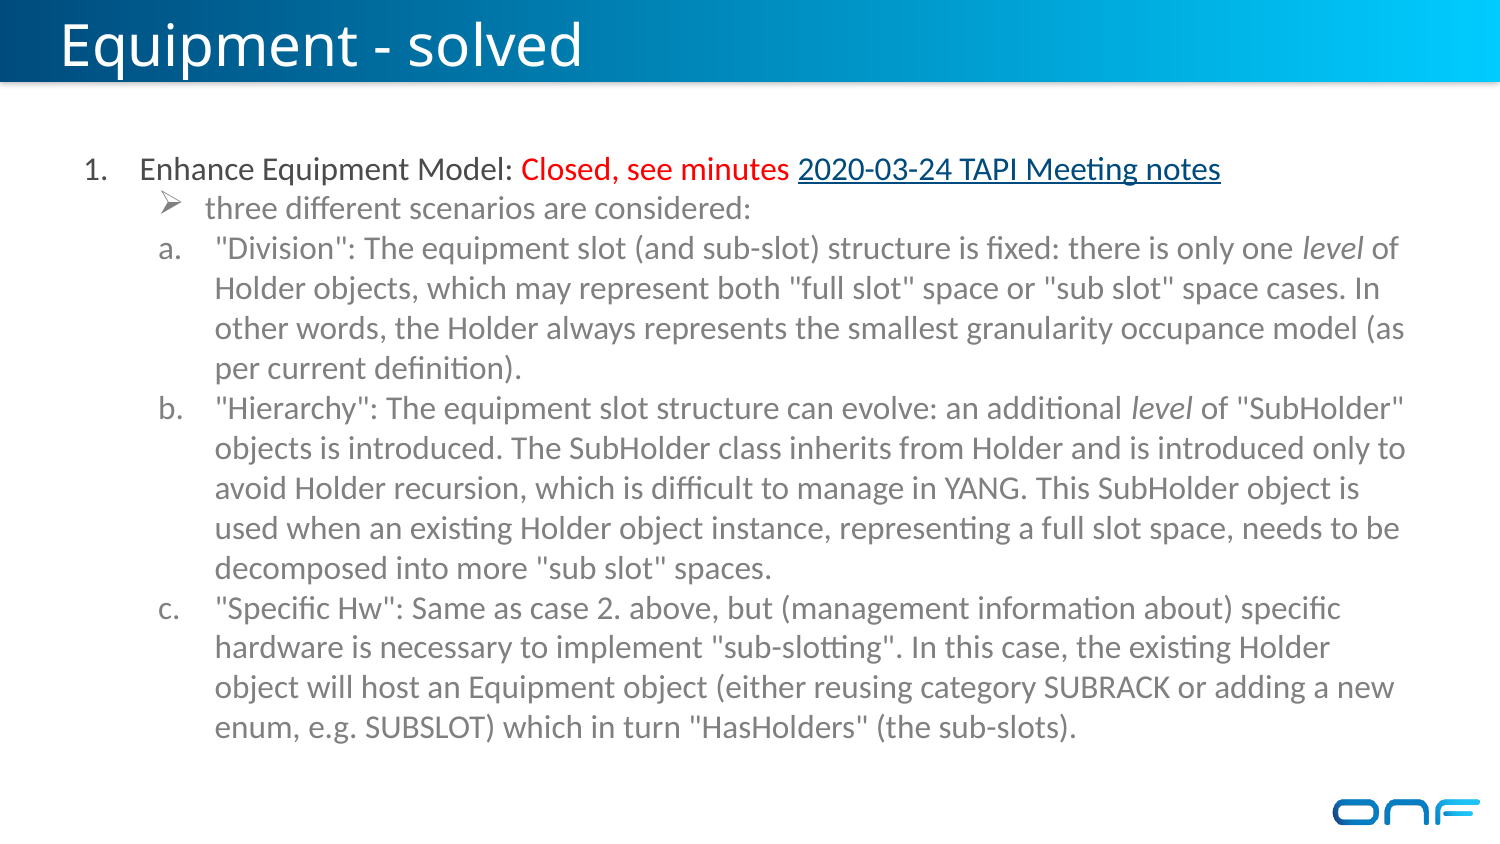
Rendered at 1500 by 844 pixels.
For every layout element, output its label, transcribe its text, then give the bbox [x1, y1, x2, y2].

picture [1330, 794, 1481, 829]
text_box Enhance Equipment Model: Closed, see minutes 2020-03-24 TAPI Meeting notes three different scenarios are considered: "Division": The equipment slot (and sub-slot) structure is fixed: there is only one level of Holder objects, which may represent both "full slot" space or "sub slot" space cases. In other words, the Holder always represents the smallest granularity occupance model (as per current definition). "Hierarchy": The equipment slot structure can evolve: an additional level of "SubHolder" objects is introduced. The SubHolder class inherits from Holder and is introduced only to avoid Holder recursion, which is difficult to manage in YANG. This SubHolder object is used when an existing Holder object instance, representing a full slot space, needs to be decomposed into more "sub slot" spaces. "Specific Hw": Same as case 2. above, but (management information about) specific hardware is necessary to implement "sub-slotting". In this case, the existing Holder object will host an Equipment object (either reusing category SUBRACK or adding a new enum, e.g. SUBSLOT) which in turn "HasHolders" (the sub-slots). [68, 139, 1432, 793]
text_box Equipment - solved [44, 0, 1469, 87]
